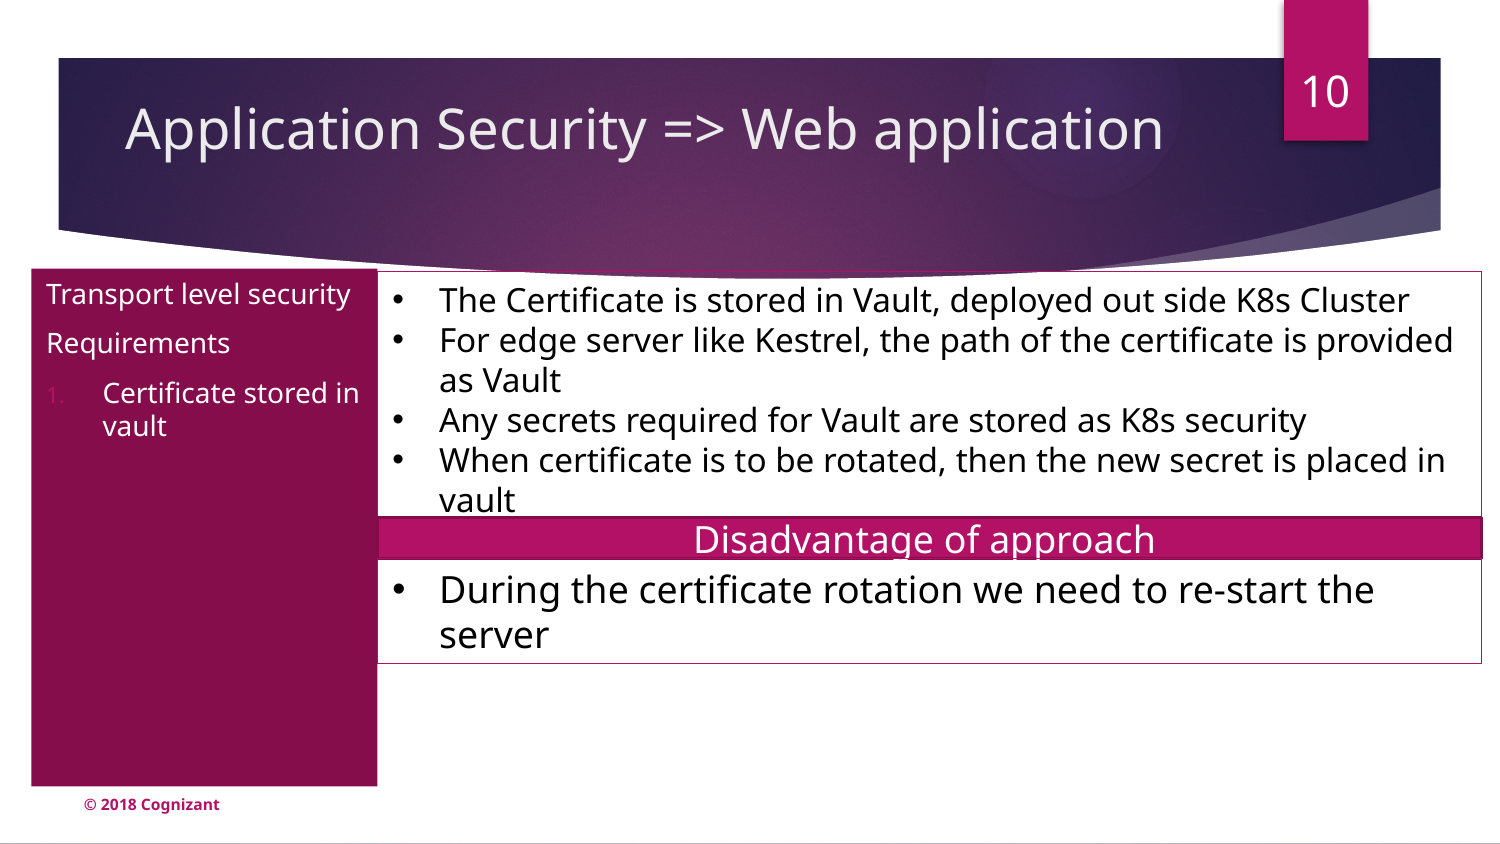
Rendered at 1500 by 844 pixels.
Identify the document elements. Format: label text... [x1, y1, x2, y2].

text_box Disadvantage of approach [376, 516, 1483, 560]
title Application Security => Web application [110, 83, 1189, 171]
text_box The Certificate is stored in Vault, deployed out side K8s Cluster For edge server like Kestrel, the path of the certificate is provided as Vault Any secrets required for Vault are stored as K8s security When certificate is to be rotated, then the new secret is placed in vault [377, 271, 1482, 516]
slide_number 10 [1273, 36, 1377, 131]
list Transport level security Requirements Certificate stored in vault [31, 268, 378, 787]
text_box During the certificate rotation we need to re-start the server [377, 558, 1482, 664]
footer © 2018 Cognizant [69, 786, 544, 824]
